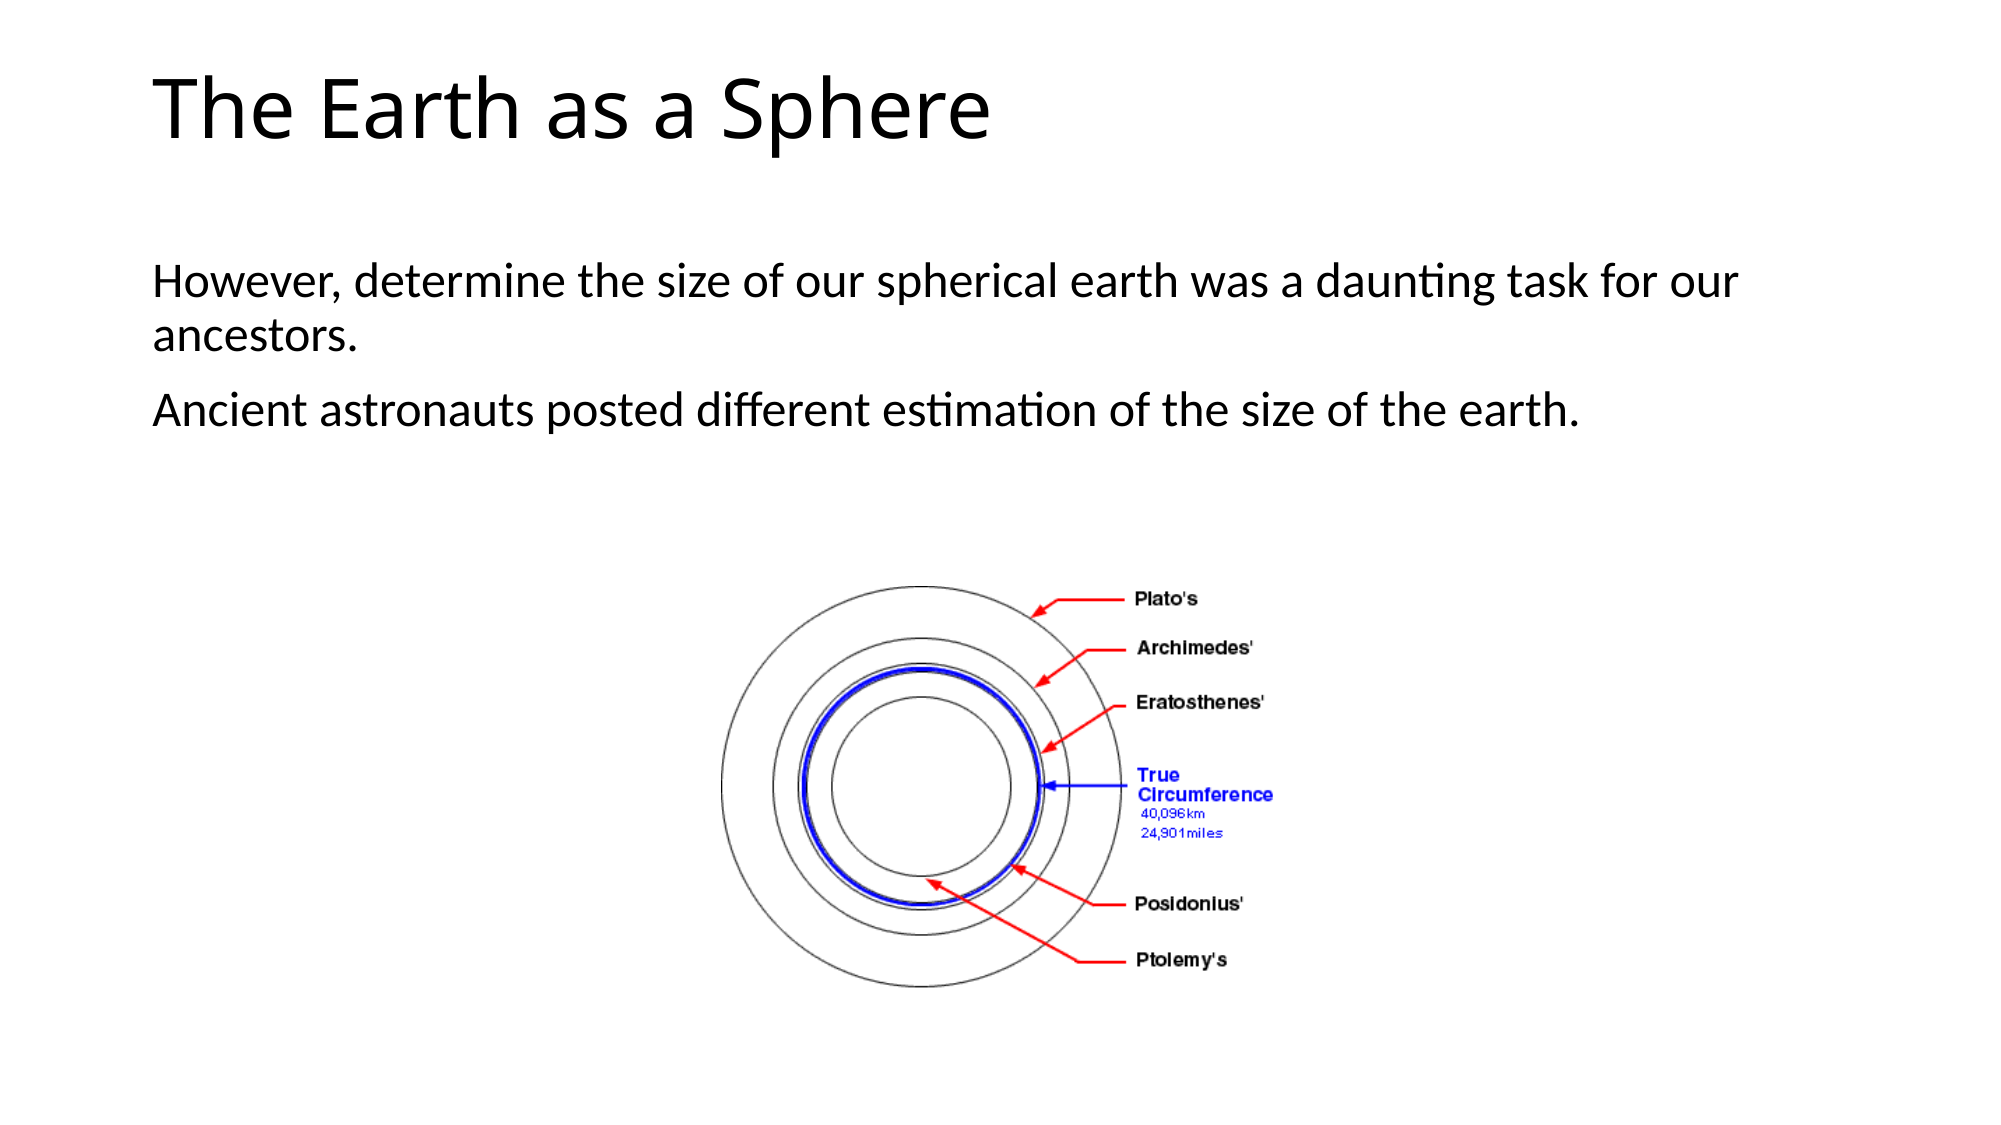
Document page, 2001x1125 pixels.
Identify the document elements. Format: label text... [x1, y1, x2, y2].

title The Earth as a Sphere [137, 59, 1863, 165]
list However, determine the size of our spherical earth was a daunting task for our ancestors. Ancient astronauts posted different estimation of the size of the earth. [137, 247, 1863, 906]
picture [721, 586, 1280, 989]
